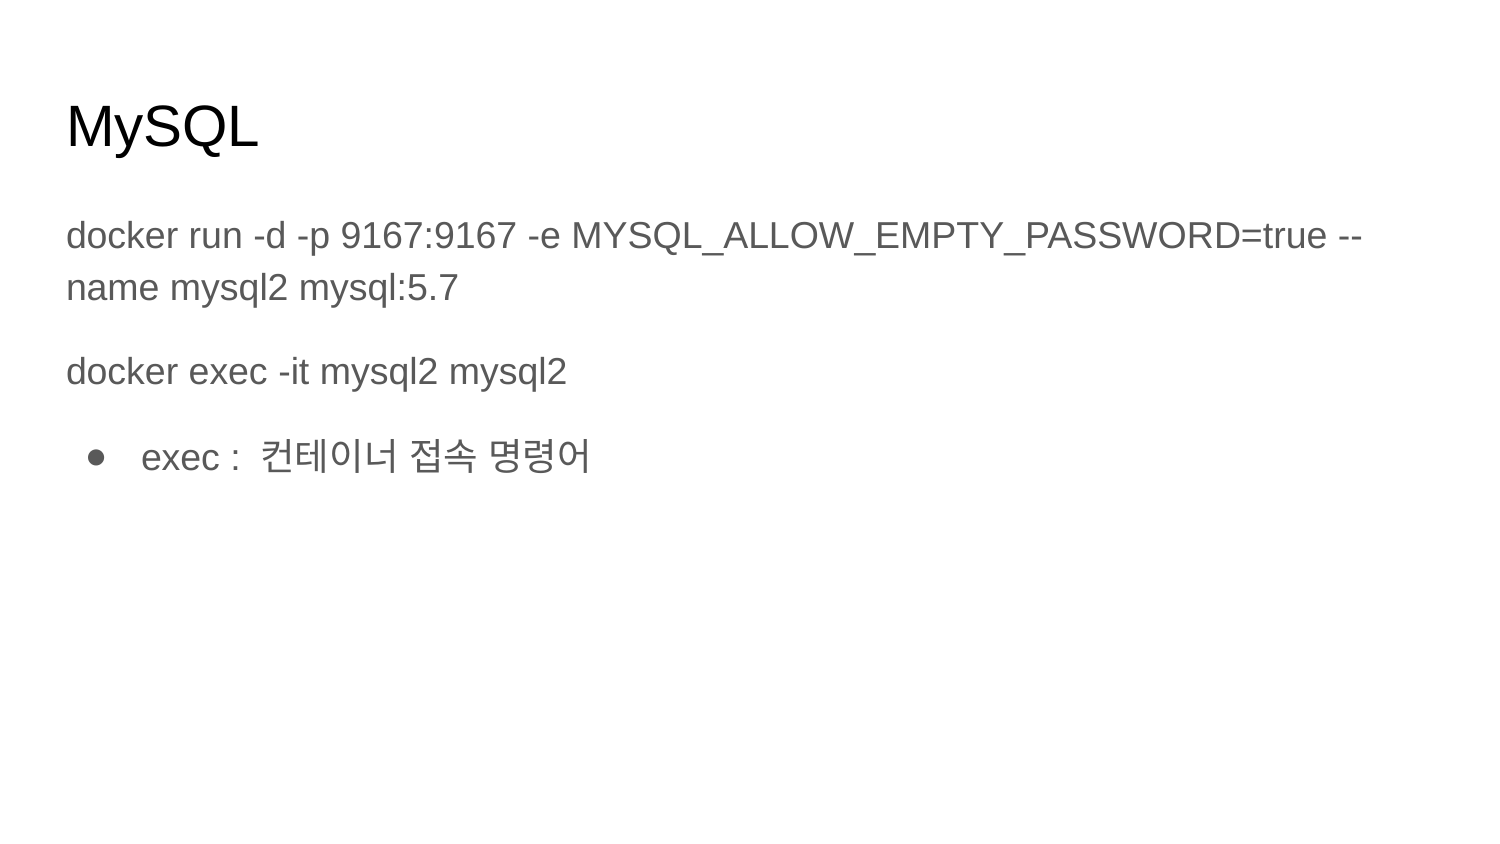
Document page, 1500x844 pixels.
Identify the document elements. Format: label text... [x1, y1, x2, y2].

title MySQL [51, 72, 1449, 167]
list docker run -d -p 9167:9167 -e MYSQL_ALLOW_EMPTY_PASSWORD=true --name mysql2 mysql:5.7 docker exec -it mysql2 mysql2 exec : 컨테이너 접속 명령어 [51, 189, 1449, 750]
